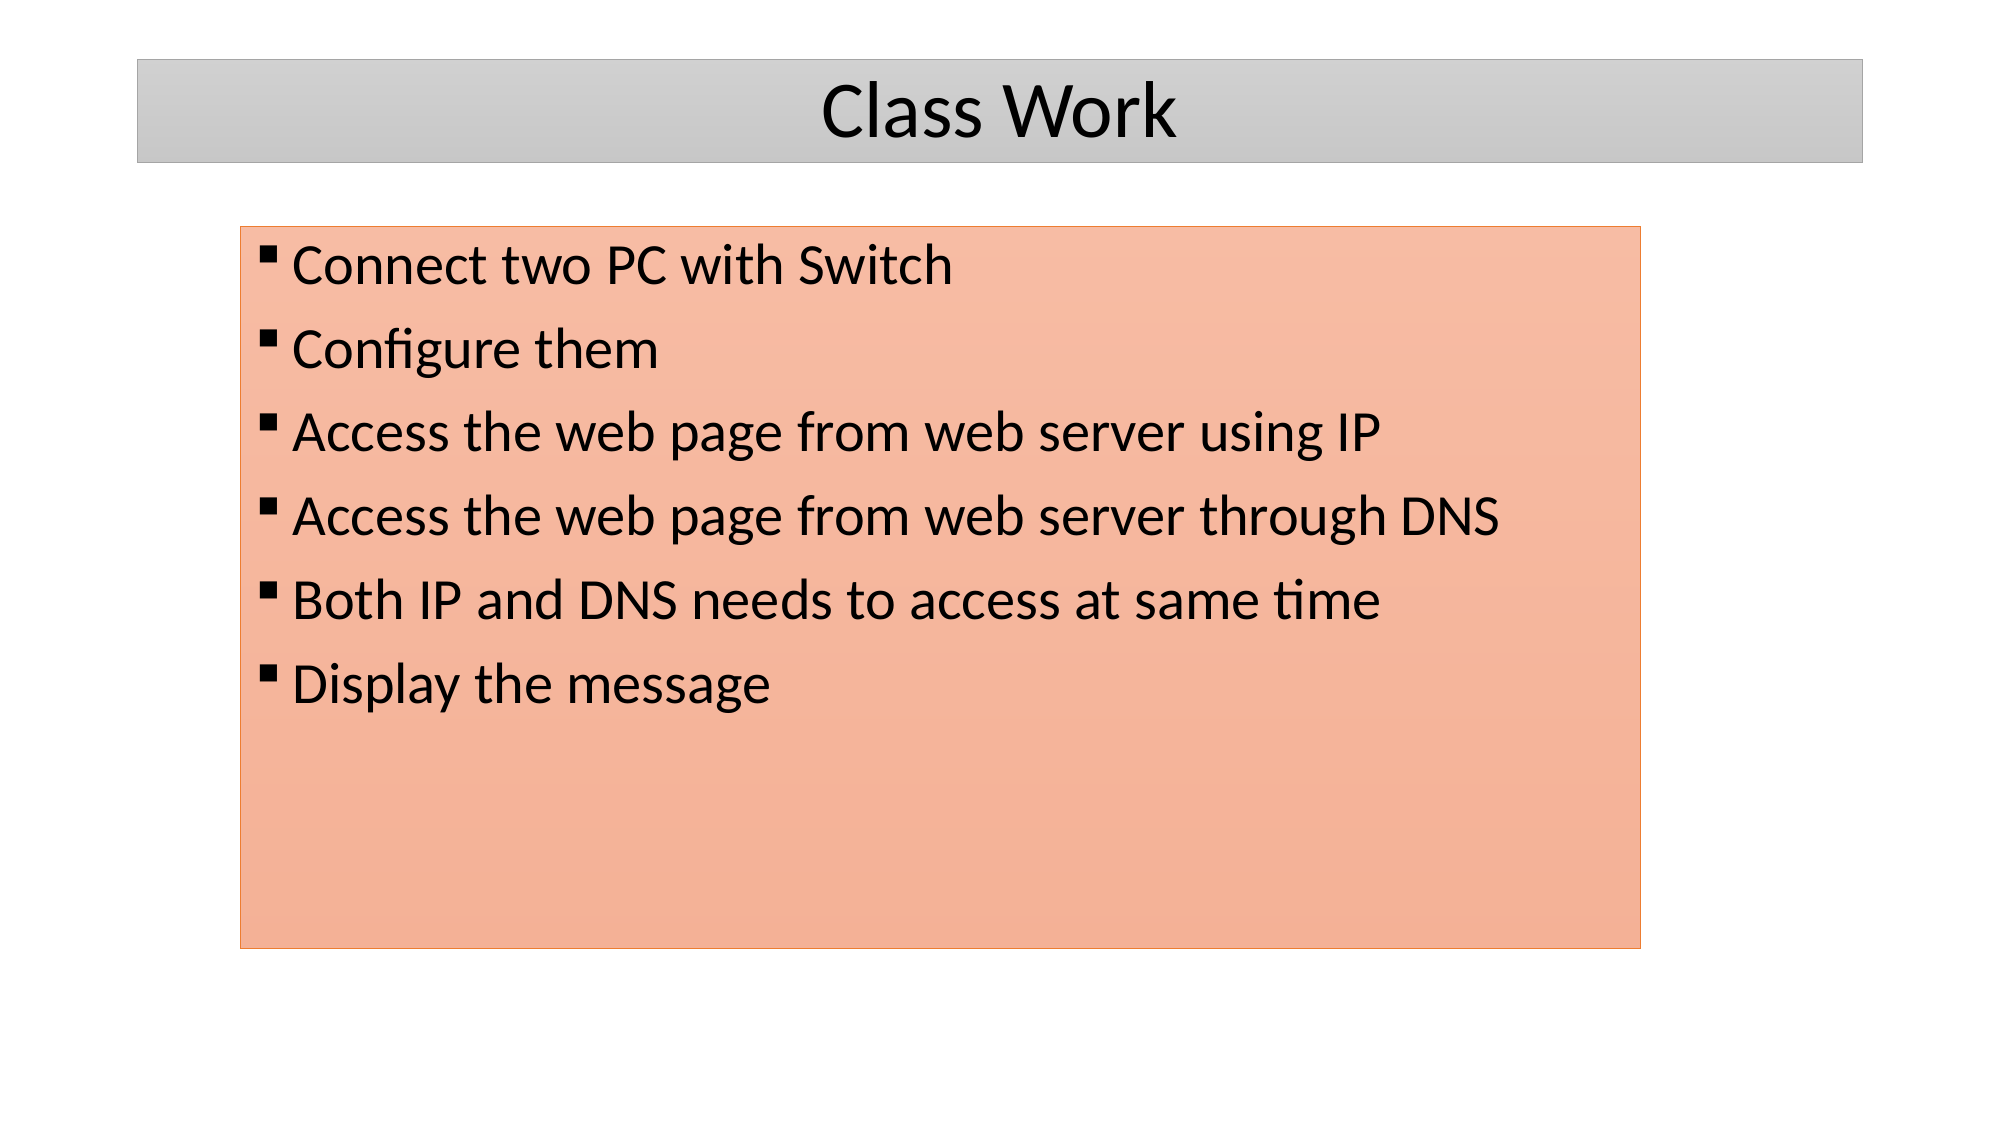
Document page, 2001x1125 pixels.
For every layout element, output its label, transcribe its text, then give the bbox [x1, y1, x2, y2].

list Connect two PC with Switch Configure them Access the web page from web server using IP Access the web page from web server through DNS Both IP and DNS needs to access at same time Display the message [240, 226, 1641, 949]
title Class Work [137, 59, 1863, 163]
